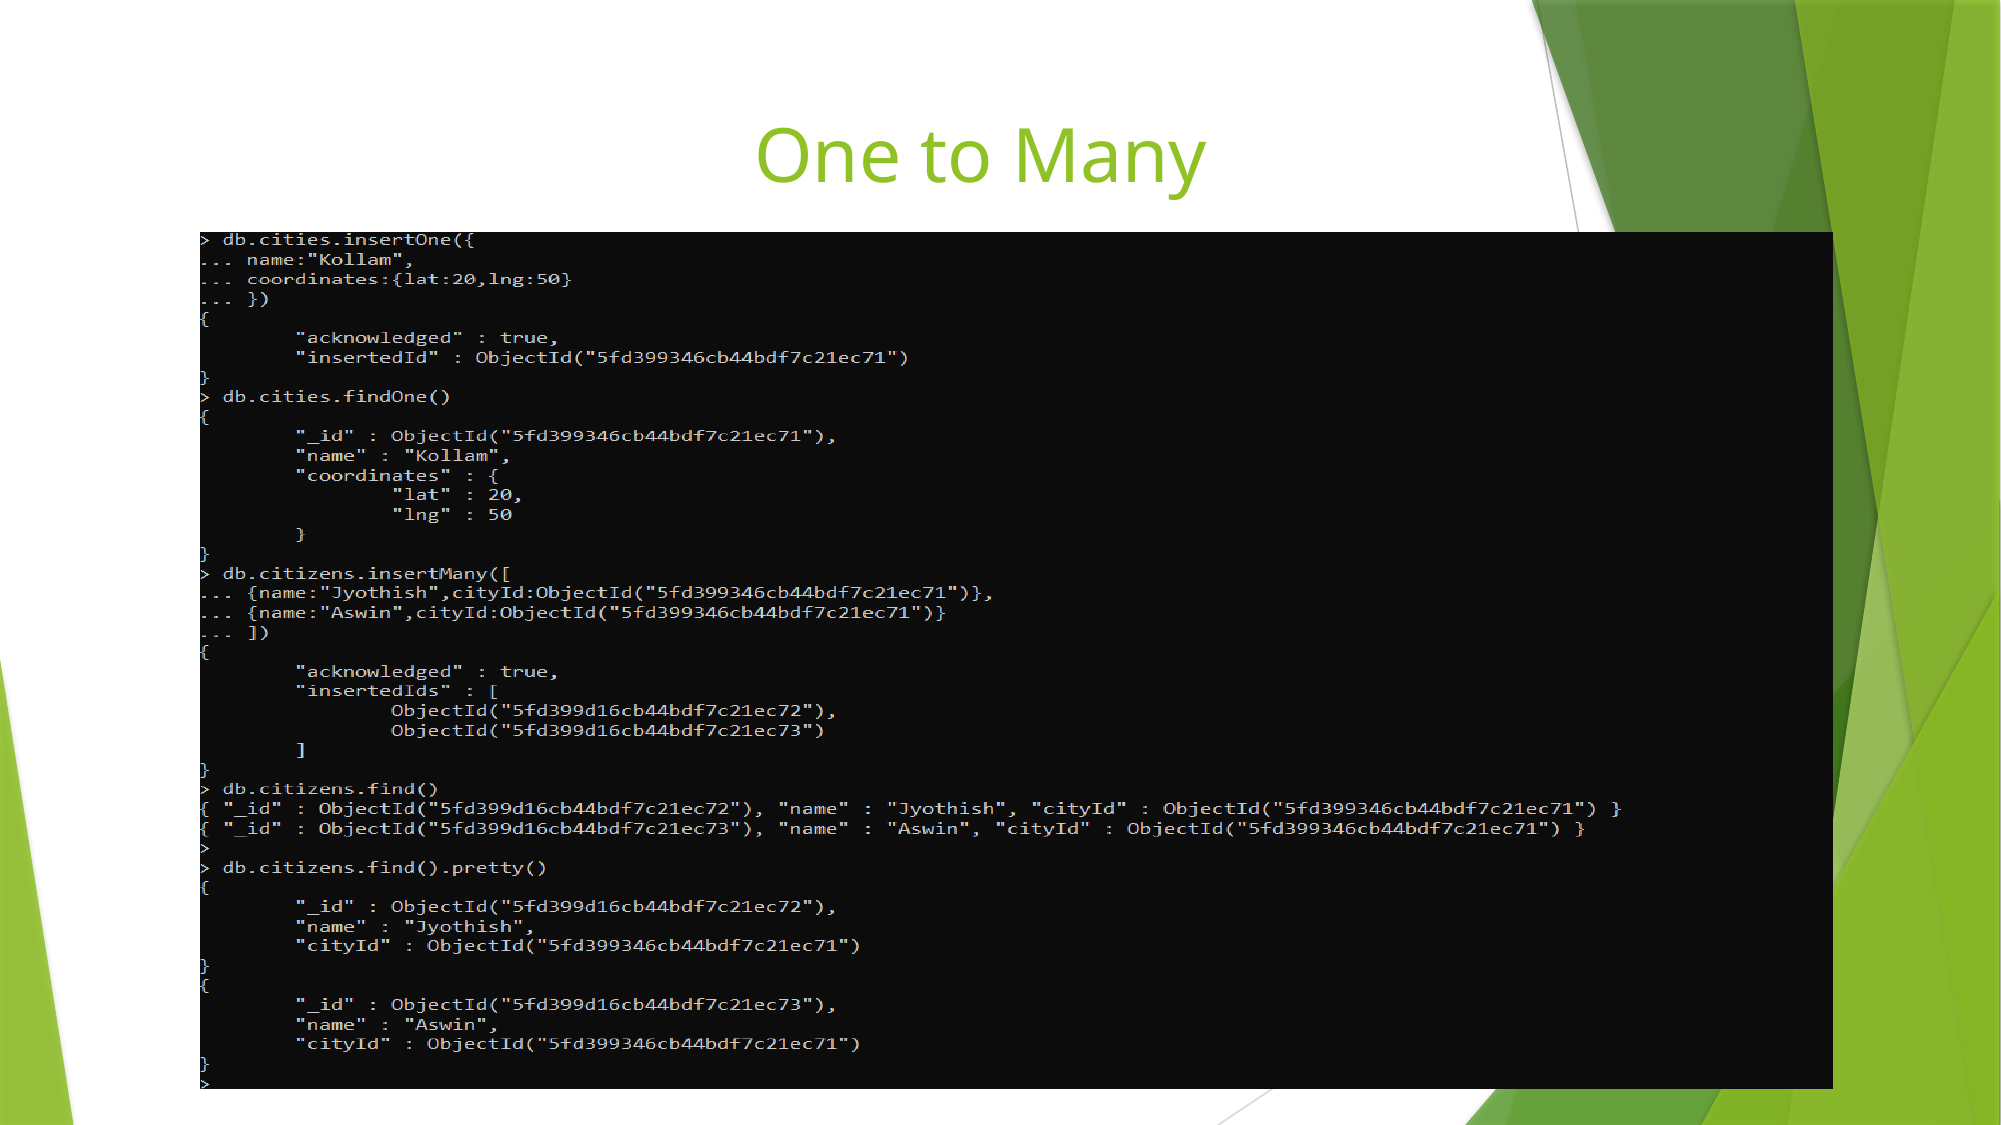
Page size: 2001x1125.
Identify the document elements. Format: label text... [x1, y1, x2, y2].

title One to Many [739, 99, 1522, 231]
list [199, 232, 1834, 1090]
